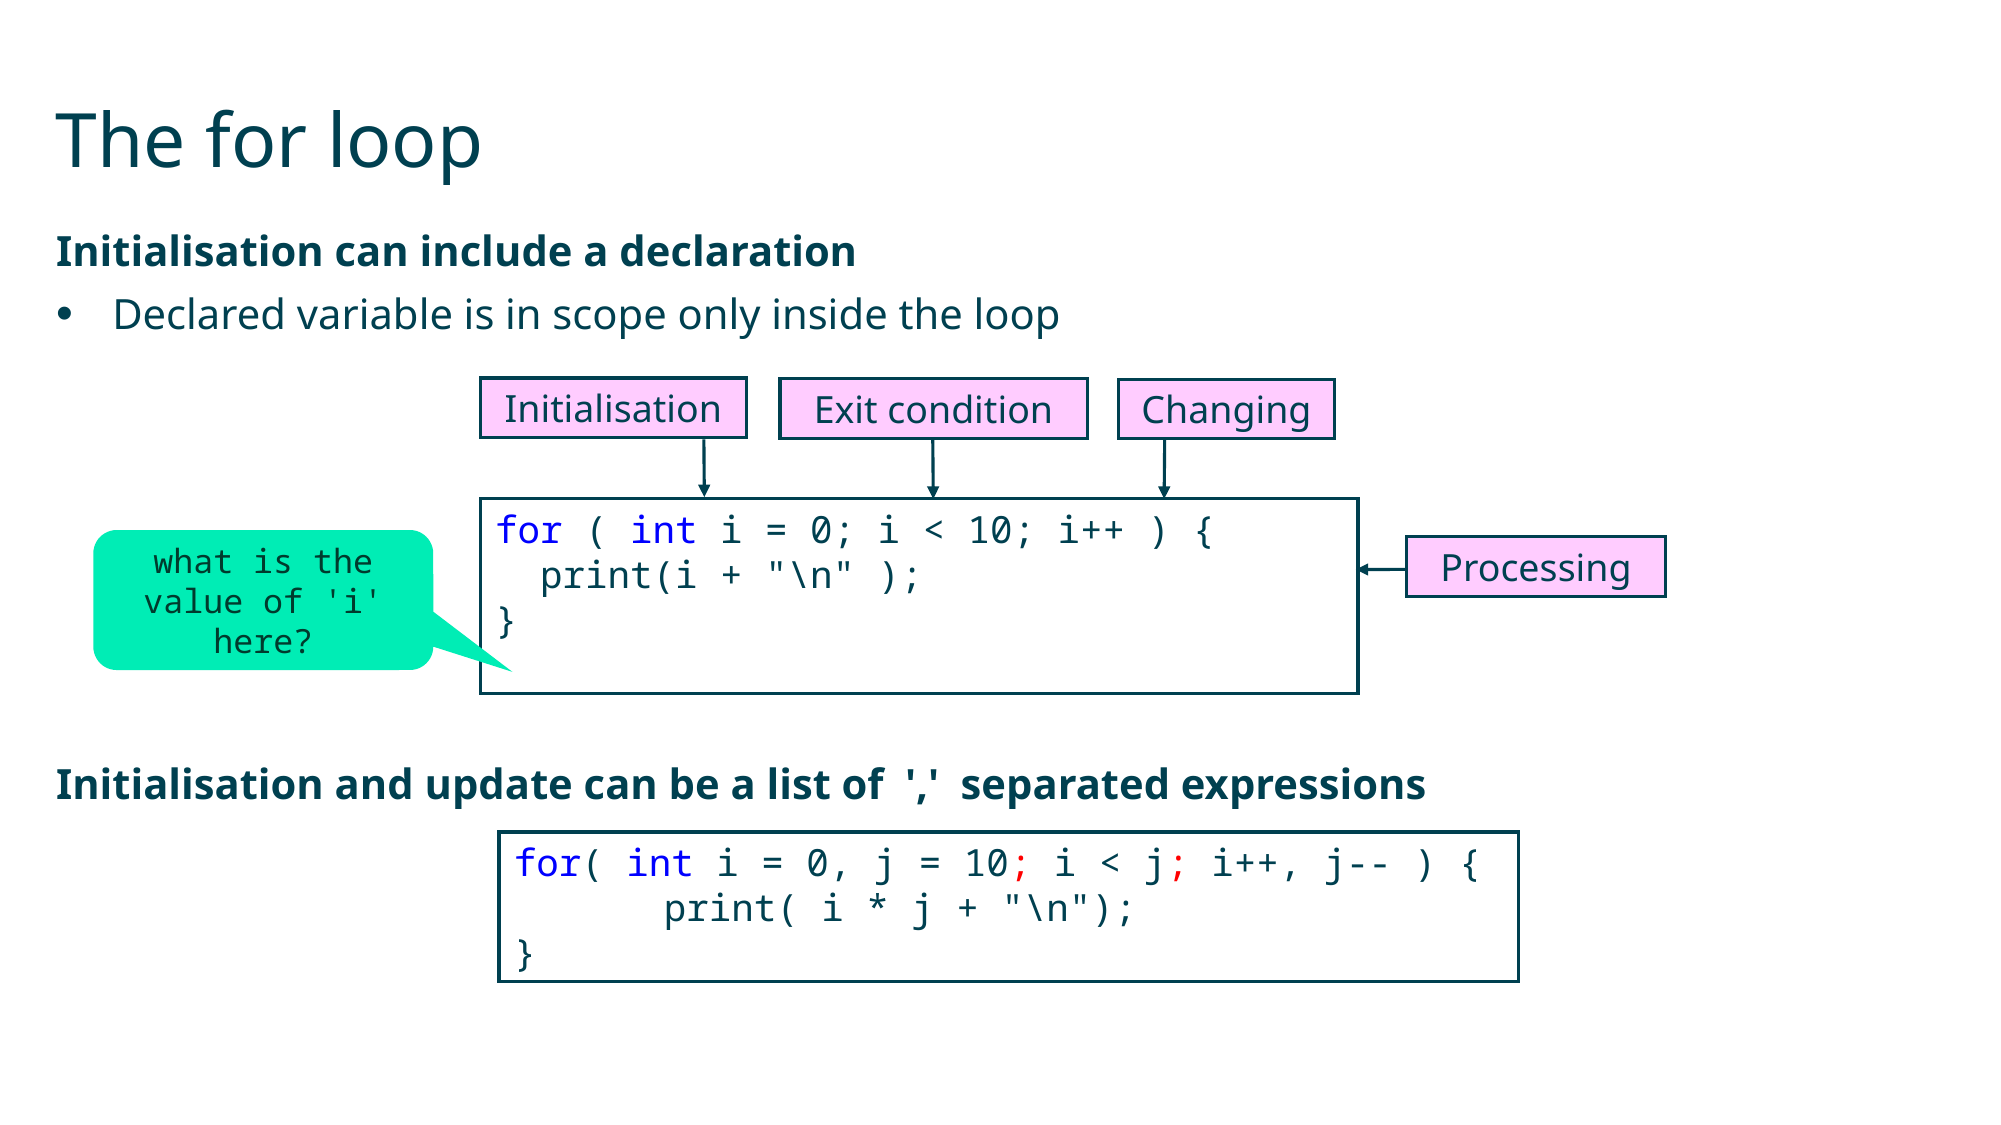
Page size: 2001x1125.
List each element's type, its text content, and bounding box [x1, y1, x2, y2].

text_box Changing [1118, 379, 1335, 439]
text_box for( int i = 0, j = 10; i < j; i++, j-- ) { print( i * j + "\n"); } [499, 843, 1519, 982]
text_box what is the value of 'i' here? [92, 528, 514, 673]
text_box [1355, 563, 1407, 576]
text_box [1158, 439, 1171, 499]
text_box Initialisation [480, 378, 747, 438]
text_box Processing [1406, 536, 1666, 597]
title The for loop [55, 92, 1946, 224]
text_box for ( int i = 0; i < 10; i++ ) { print(i + "\n" ); } [480, 498, 1359, 694]
list Initialisation can include a declaration Declared variable is in scope only inside the loop [55, 224, 1946, 757]
text_box [926, 438, 940, 499]
text_box [698, 439, 711, 498]
text_box Initialisation and update can be a list of ',' separated expressions [55, 757, 1946, 843]
text_box Exit condition [779, 378, 1088, 439]
